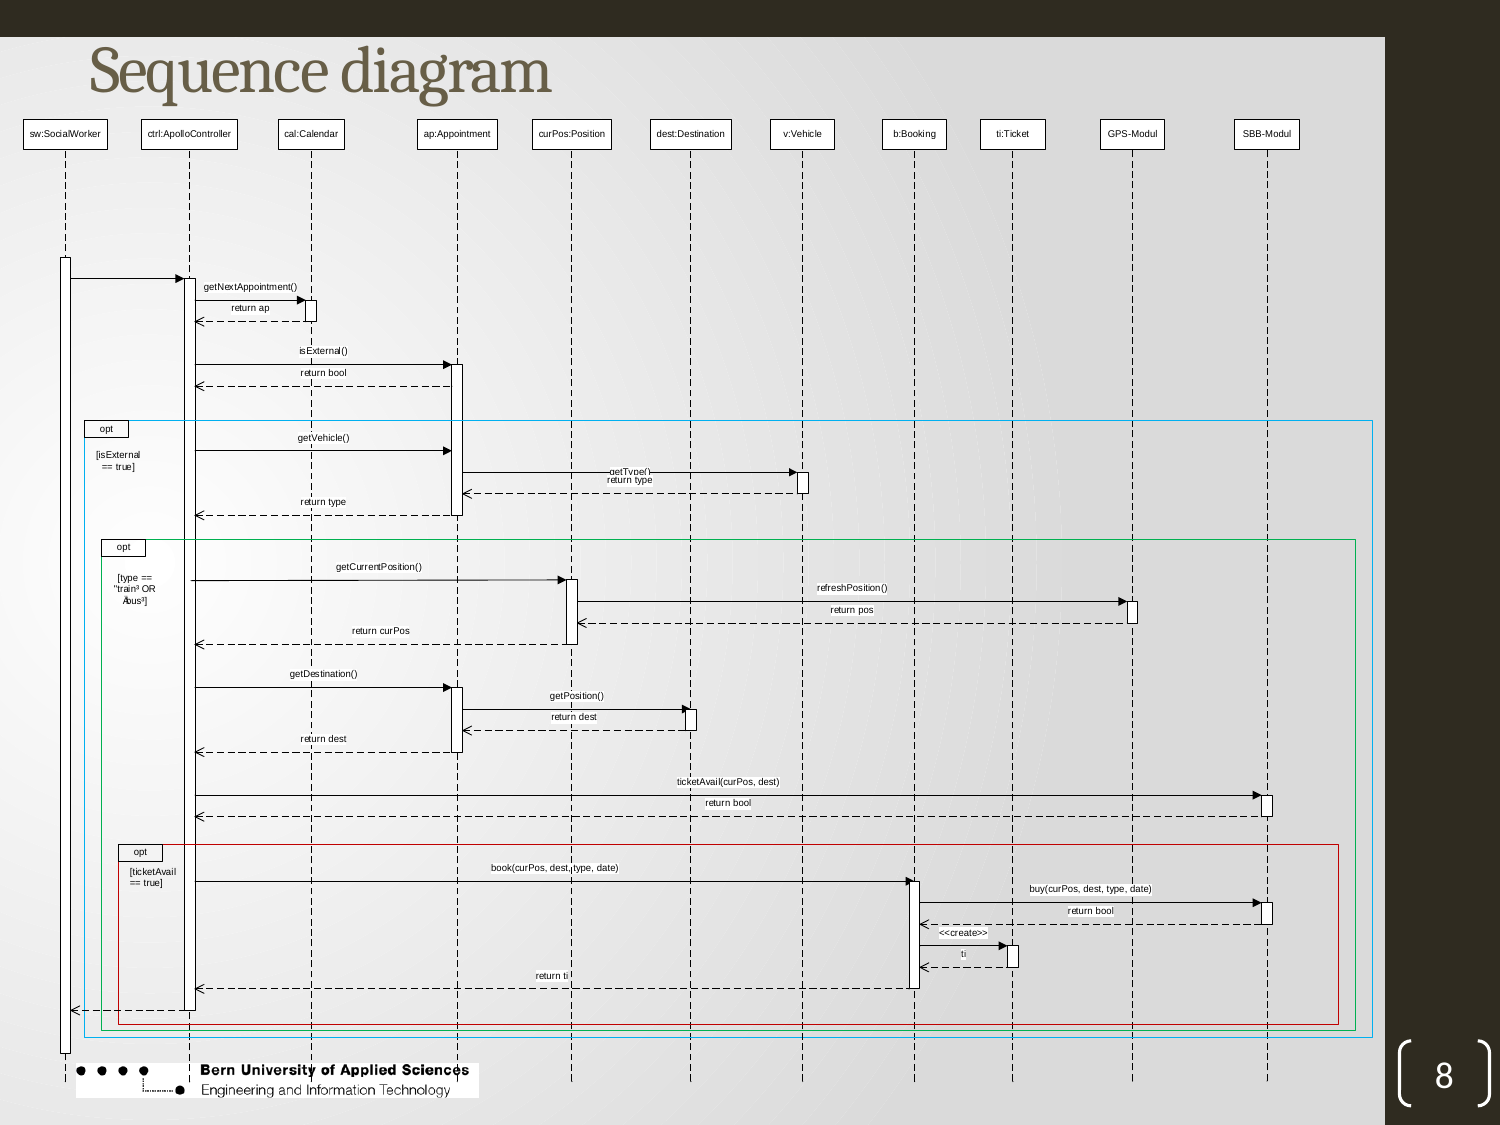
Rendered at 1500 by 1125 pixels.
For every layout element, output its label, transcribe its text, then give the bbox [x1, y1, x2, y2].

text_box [20, 89, 1374, 1104]
title Sequence diagram [75, 0, 1325, 82]
slide_number 8 [1397, 1039, 1492, 1108]
